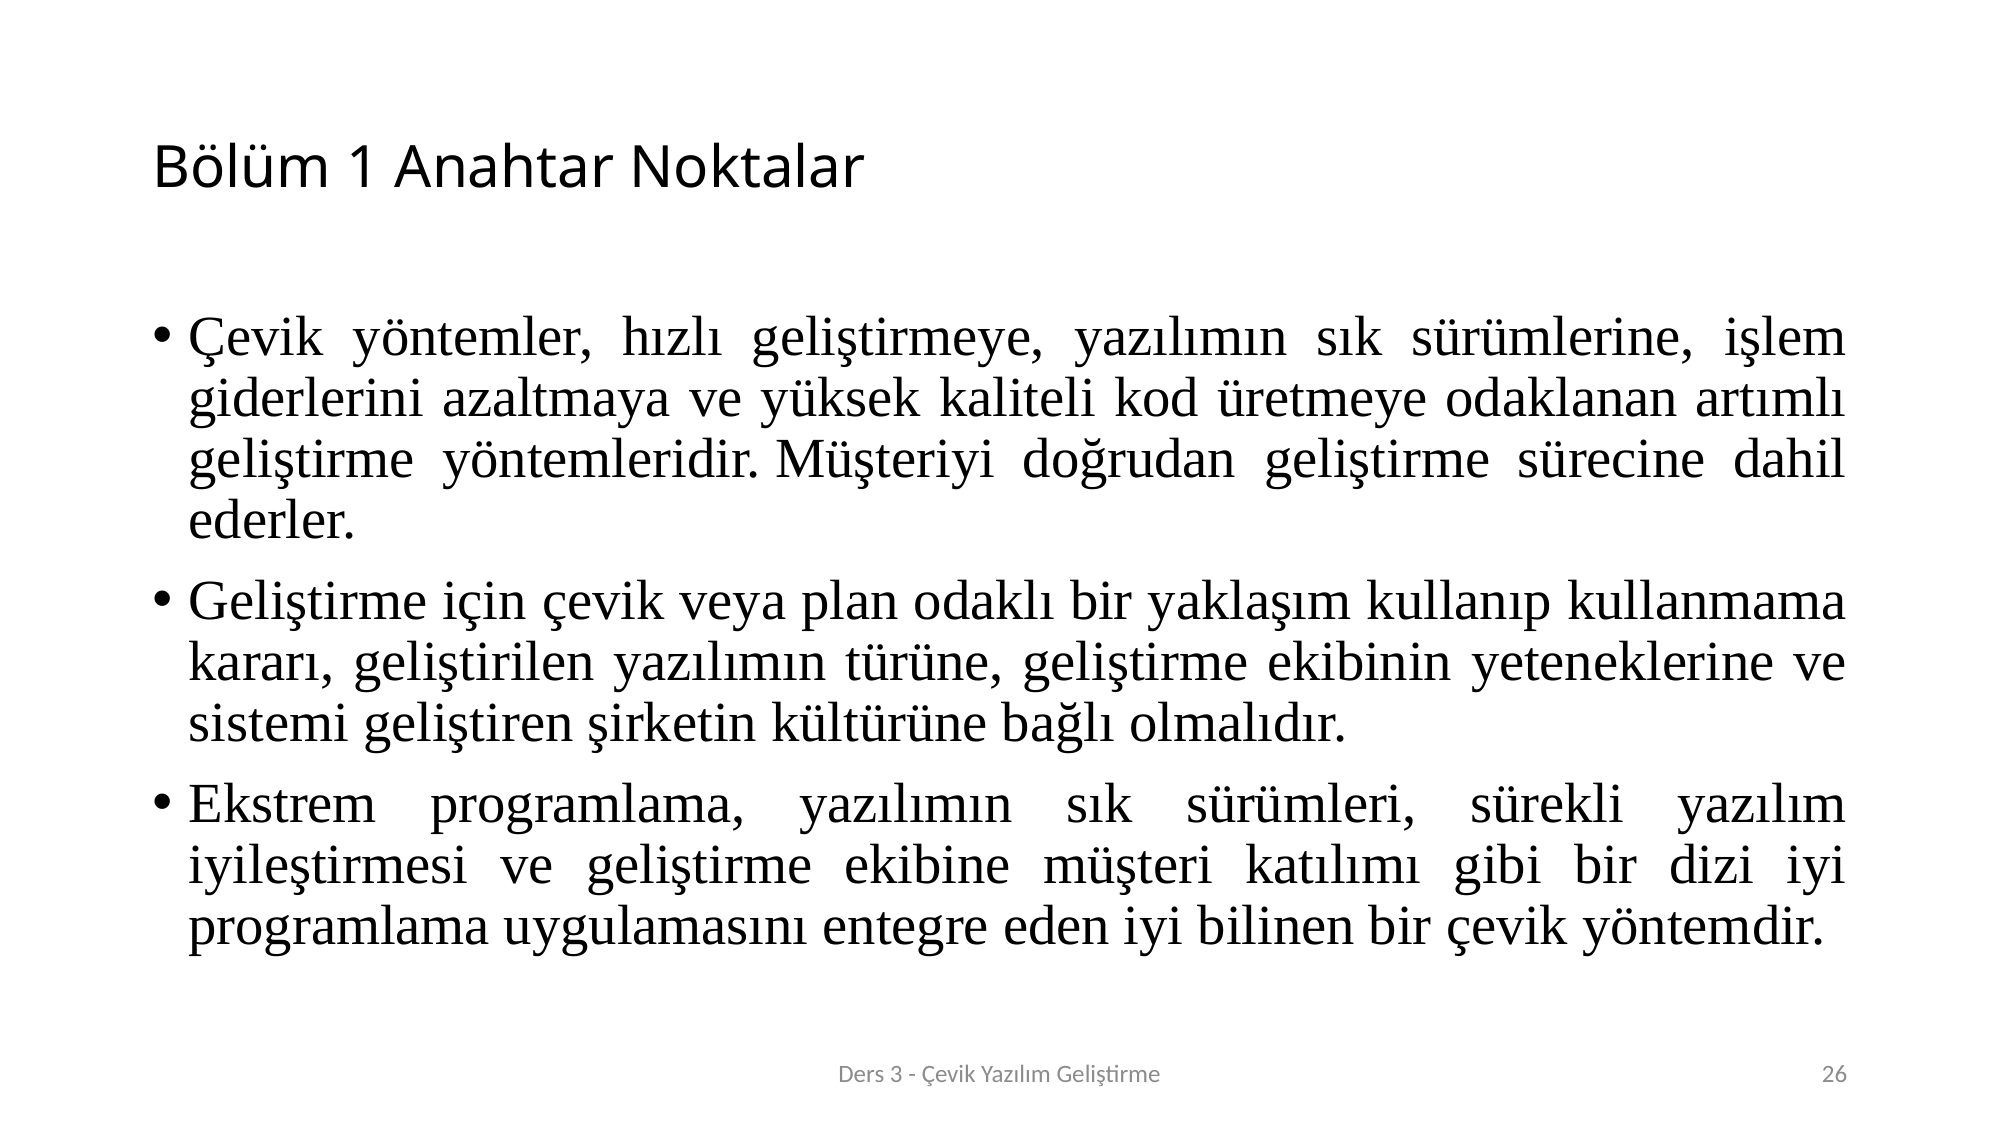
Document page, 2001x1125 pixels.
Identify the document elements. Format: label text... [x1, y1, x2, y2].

title Bölüm 1 Anahtar Noktalar [137, 59, 1863, 278]
list Çevik yöntemler, hızlı geliştirmeye, yazılımın sık sürümlerine, işlem giderlerini azaltmaya ve yüksek kaliteli kod üretmeye odaklanan artımlı geliştirme yöntemleridir. Müşteriyi doğrudan geliştirme sürecine dahil ederler. Geliştirme için çevik veya plan odaklı bir yaklaşım kullanıp kullanmama kararı, geliştirilen yazılımın türüne, geliştirme ekibinin yeteneklerine ve sistemi geliştiren şirketin kültürüne bağlı olmalıdır. Ekstrem programlama, yazılımın sık sürümleri, sürekli yazılım iyileştirmesi ve geliştirme ekibine müşteri katılımı gibi bir dizi iyi programlama uygulamasını entegre eden iyi bilinen bir çevik yöntemdir. [137, 299, 1863, 1014]
footer Ders 3 - Çevik Yazılım Geliştirme [662, 1042, 1338, 1103]
slide_number 26 [1412, 1042, 1863, 1103]
